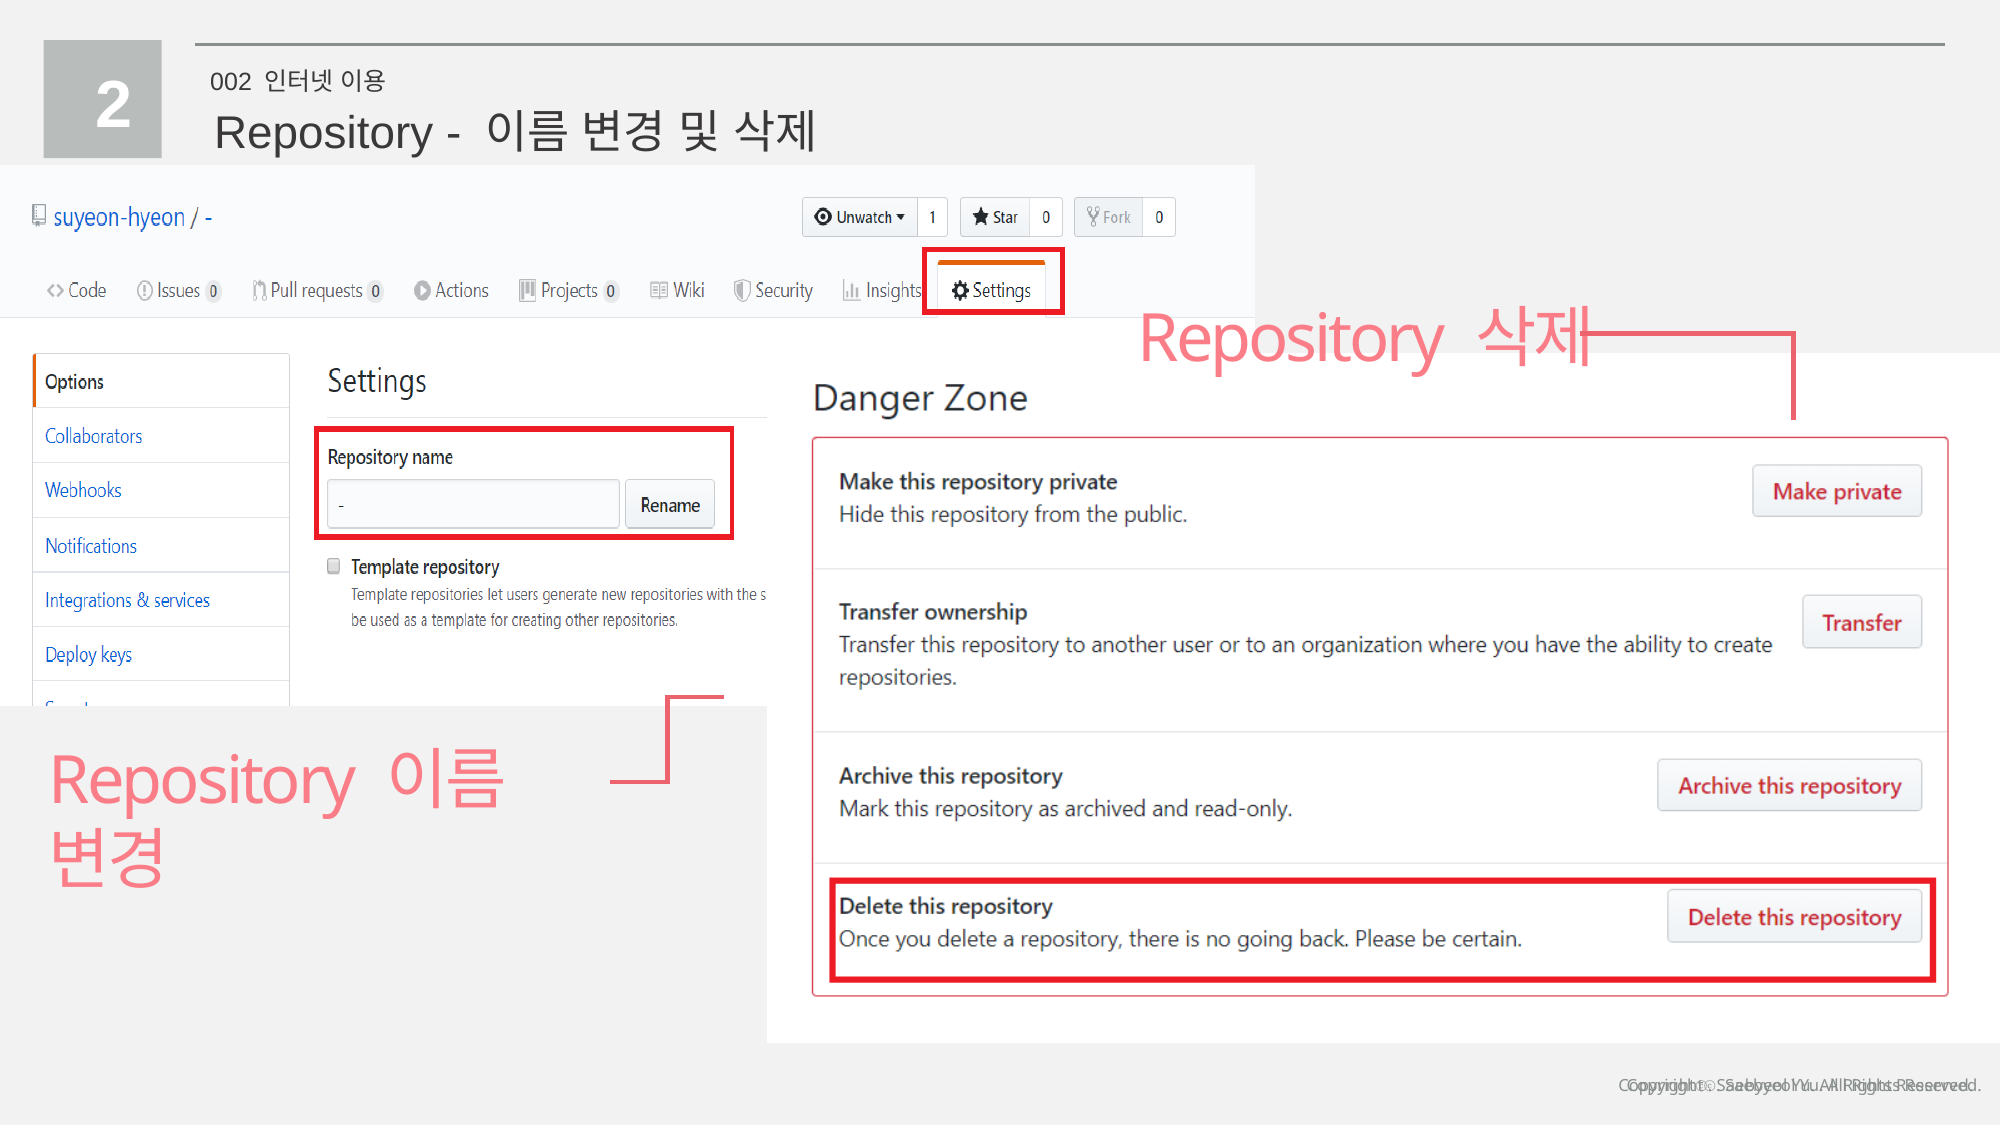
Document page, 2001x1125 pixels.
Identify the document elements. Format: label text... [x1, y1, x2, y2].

text_box Repository 삭제 [1255, 286, 1721, 353]
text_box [1579, 333, 1794, 420]
text_box Copyrightⓒ. Saebyeol Yu. All Rights Reserved. [1603, 1067, 1989, 1102]
picture [0, 165, 2000, 1043]
text_box 2 [80, 52, 123, 148]
text_box [42, 39, 163, 159]
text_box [194, 57, 837, 164]
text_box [610, 697, 725, 782]
text_box Repository 이름 변경 [34, 729, 632, 904]
